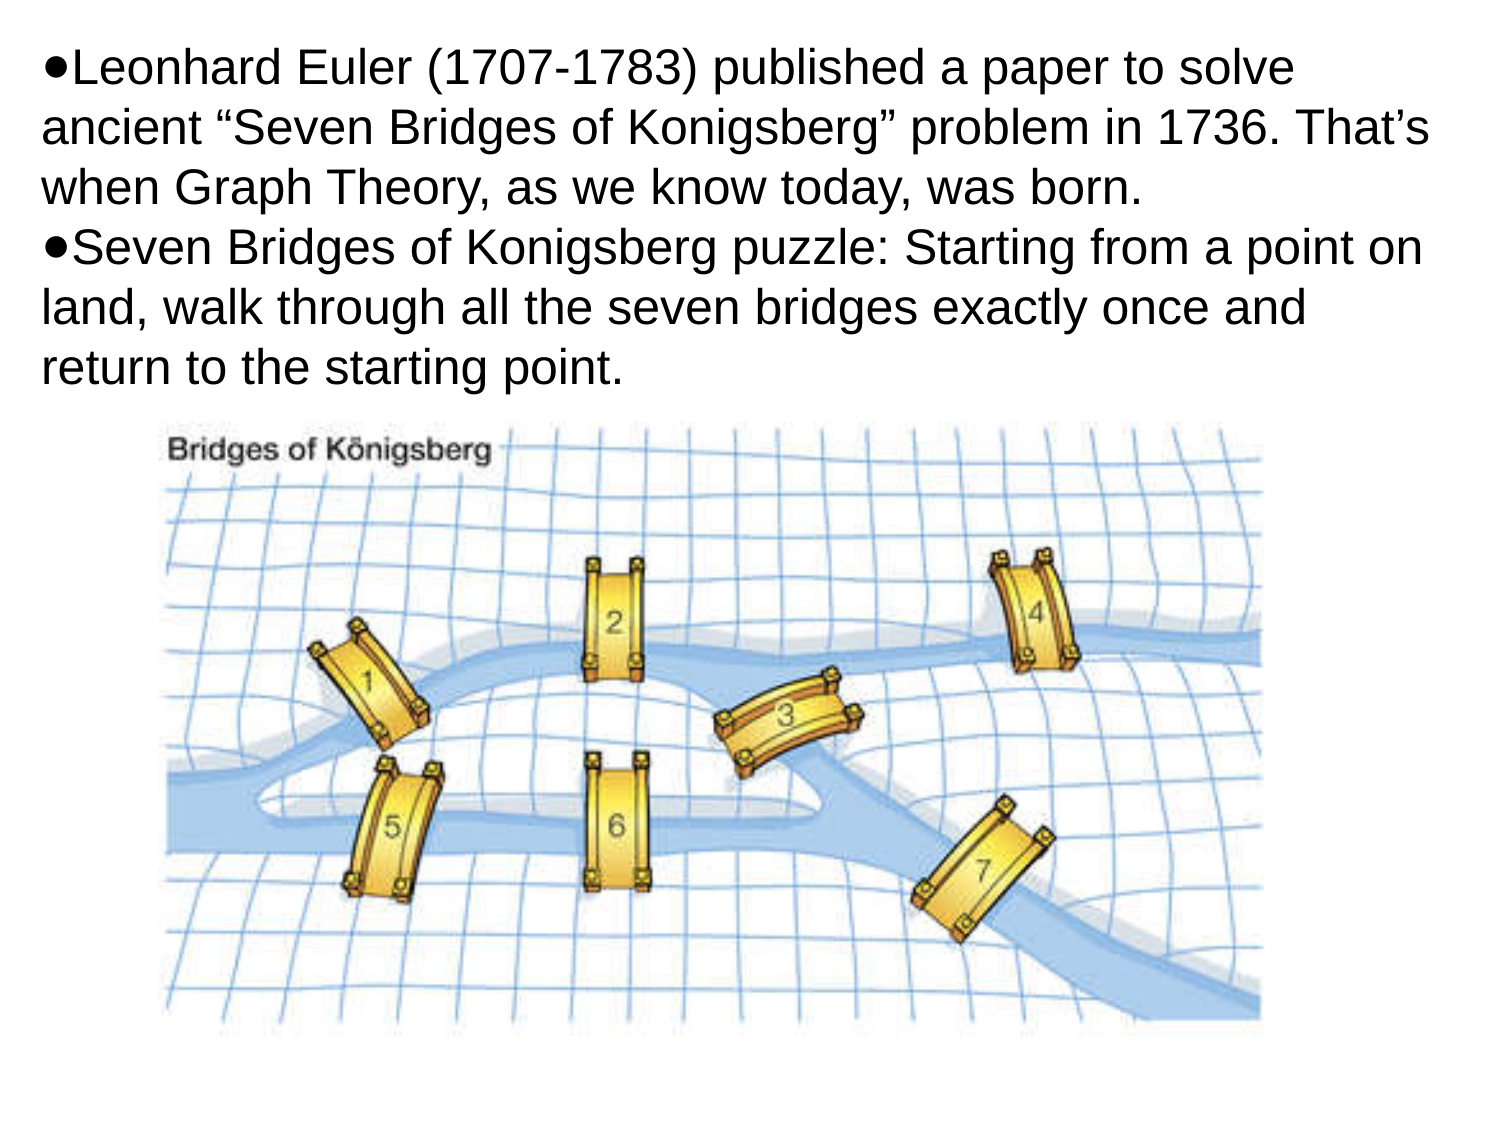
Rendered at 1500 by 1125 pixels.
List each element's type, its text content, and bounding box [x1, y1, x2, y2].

picture [139, 402, 1291, 1053]
text_box Leonhard Euler (1707-1783) published a paper to solve ancient “Seven Bridges of Konigsberg” problem in 1736. That’s when Graph Theory, as we know today, was born. Seven Bridges of Konigsberg puzzle: Starting from a point on land, walk through all the seven bridges exactly once and return to the starting point. [26, 19, 1455, 403]
